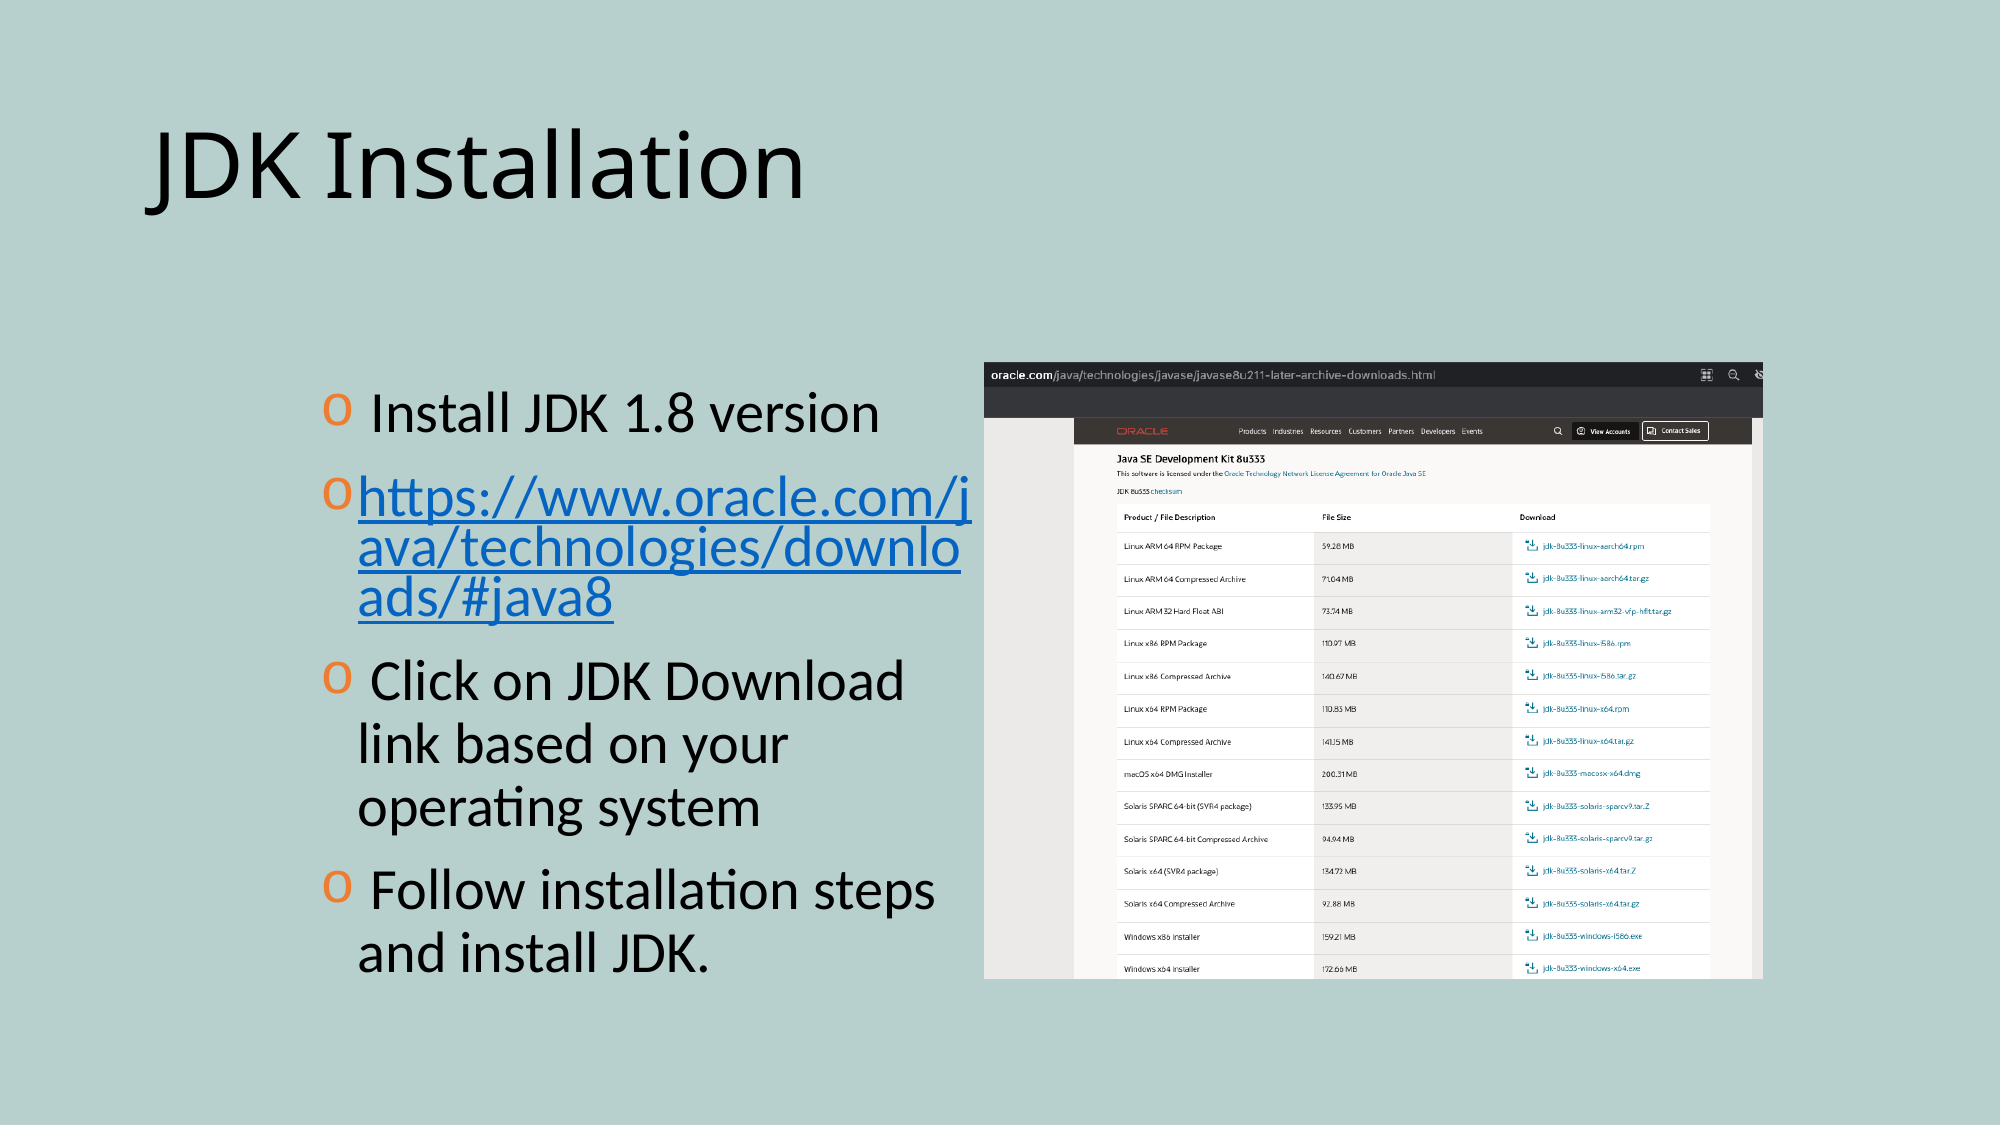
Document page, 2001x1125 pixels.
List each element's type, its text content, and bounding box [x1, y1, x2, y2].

picture [984, 362, 1763, 979]
list Install JDK 1.8 version https://www.oracle.com/java/technologies/downloads/#java8 Click on JDK Download link based on your operating system Follow installation steps and install JDK. [312, 375, 985, 1035]
title JDK Installation [137, 59, 1863, 278]
